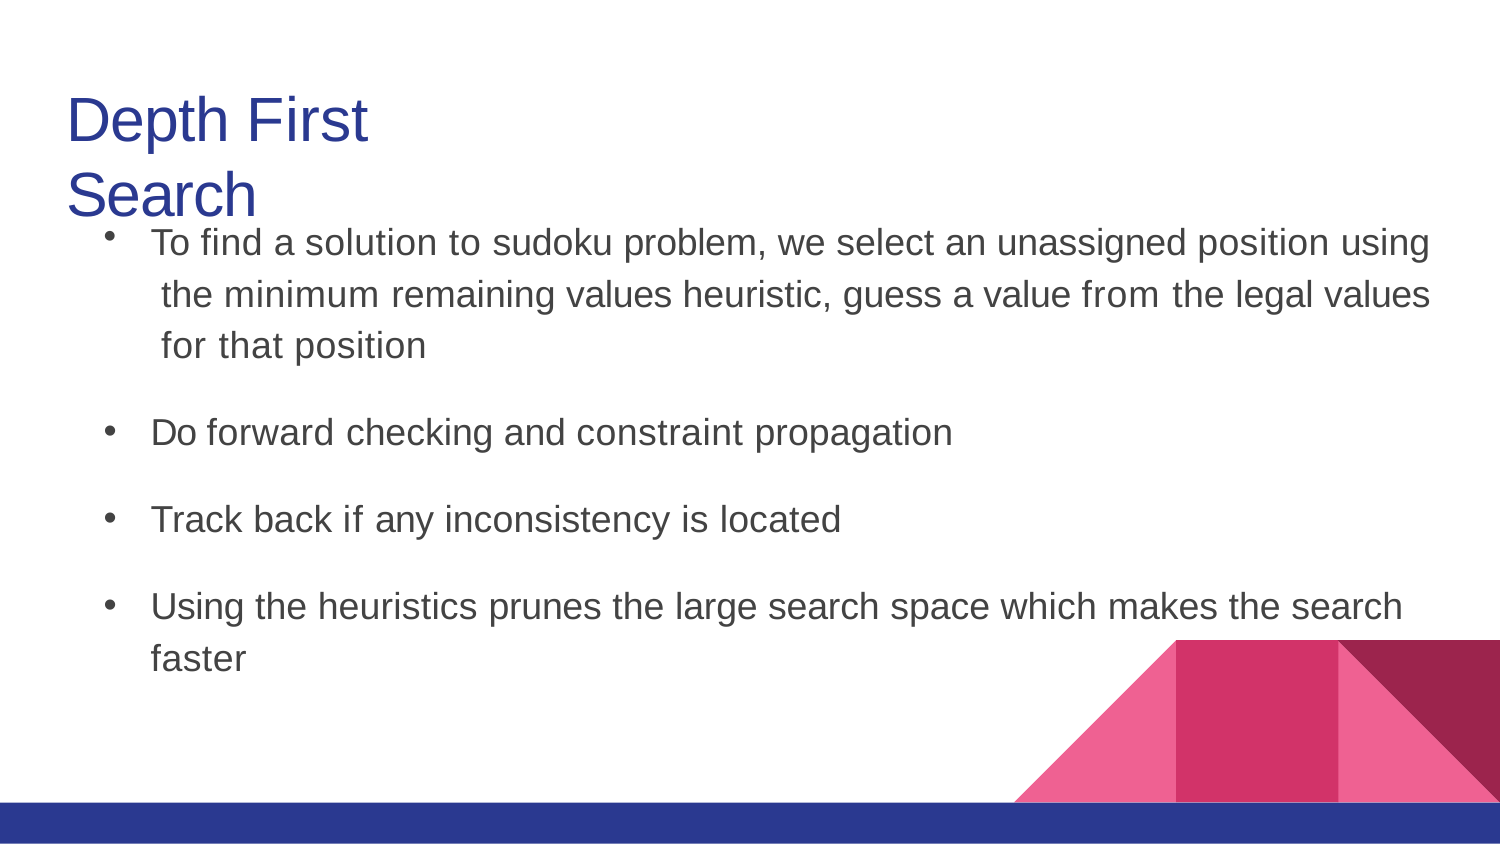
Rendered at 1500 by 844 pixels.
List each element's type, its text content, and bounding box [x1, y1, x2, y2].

text_box [0, 802, 1500, 844]
list To find a solution to sudoku problem, we select an unassigned position using the minimum remaining values heuristic, guess a value from the legal values for that position Do forward checking and constraint propagation Track back if any inconsistency is located Using the heuristics prunes the large search space which makes the search faster [67, 209, 1433, 686]
text_box [1176, 686, 1339, 802]
title Depth First Search [64, 77, 579, 230]
text_box [1383, 640, 1500, 802]
